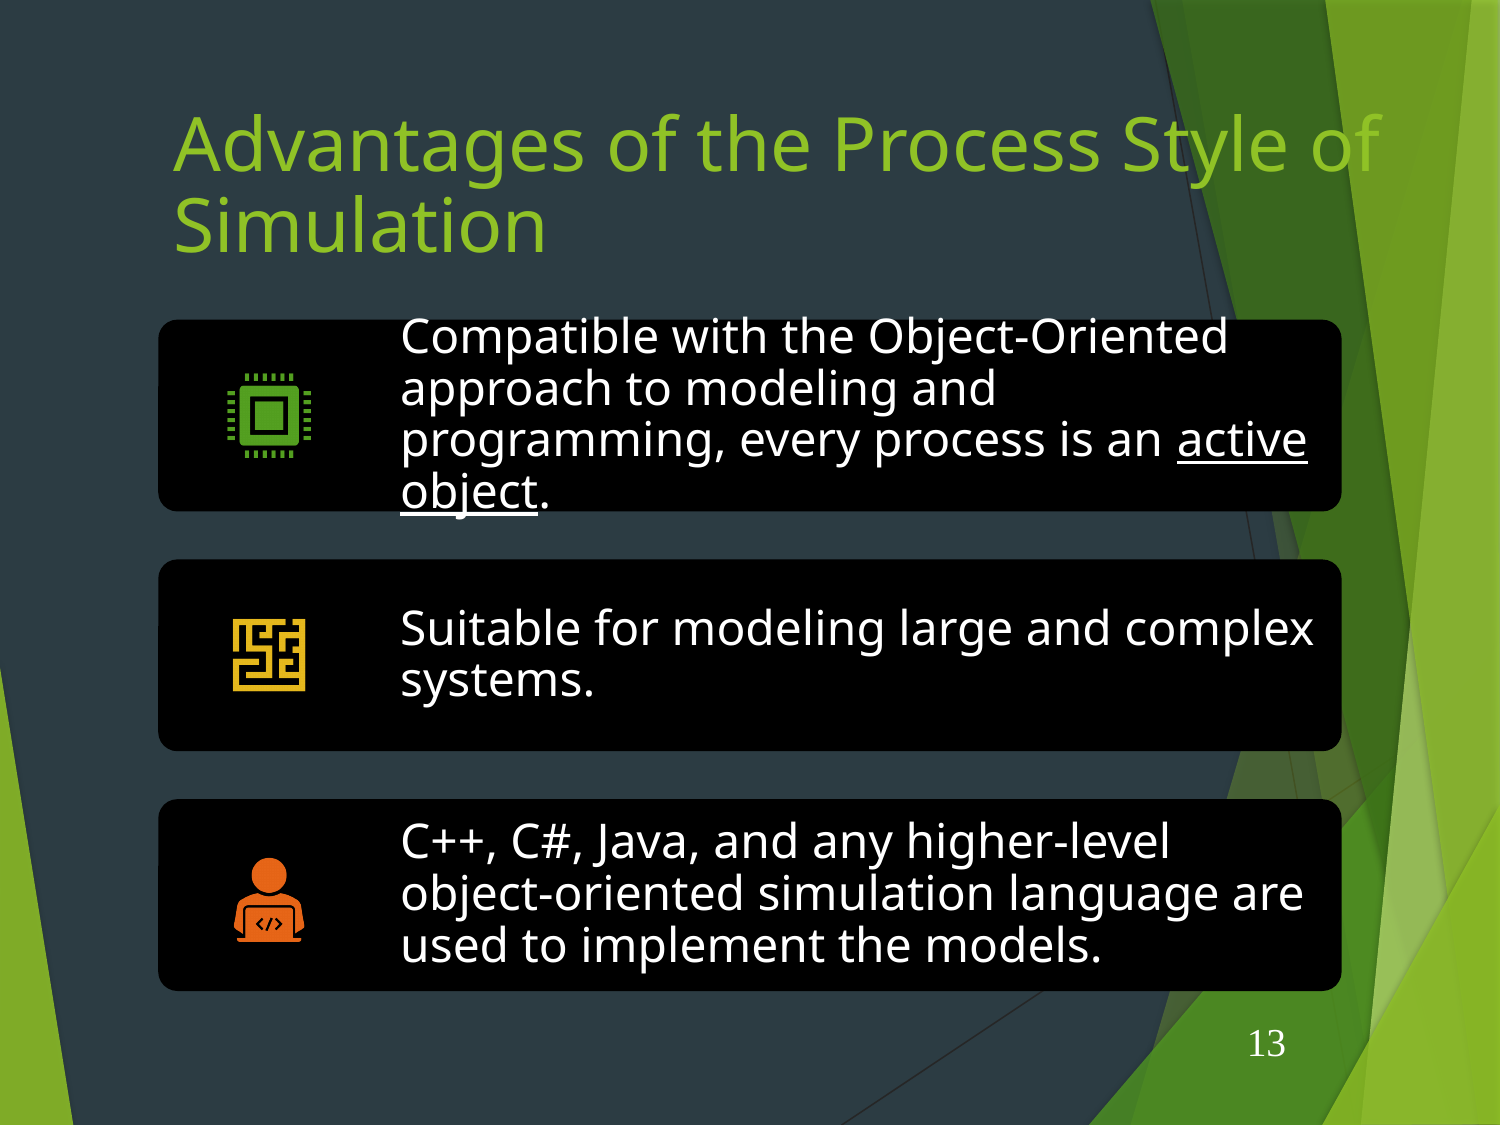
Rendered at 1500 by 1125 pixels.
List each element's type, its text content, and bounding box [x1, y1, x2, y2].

slide_number 13 [1217, 1014, 1302, 1075]
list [157, 319, 1343, 992]
title Advantages of the Process Style of Simulation [158, 99, 1413, 281]
